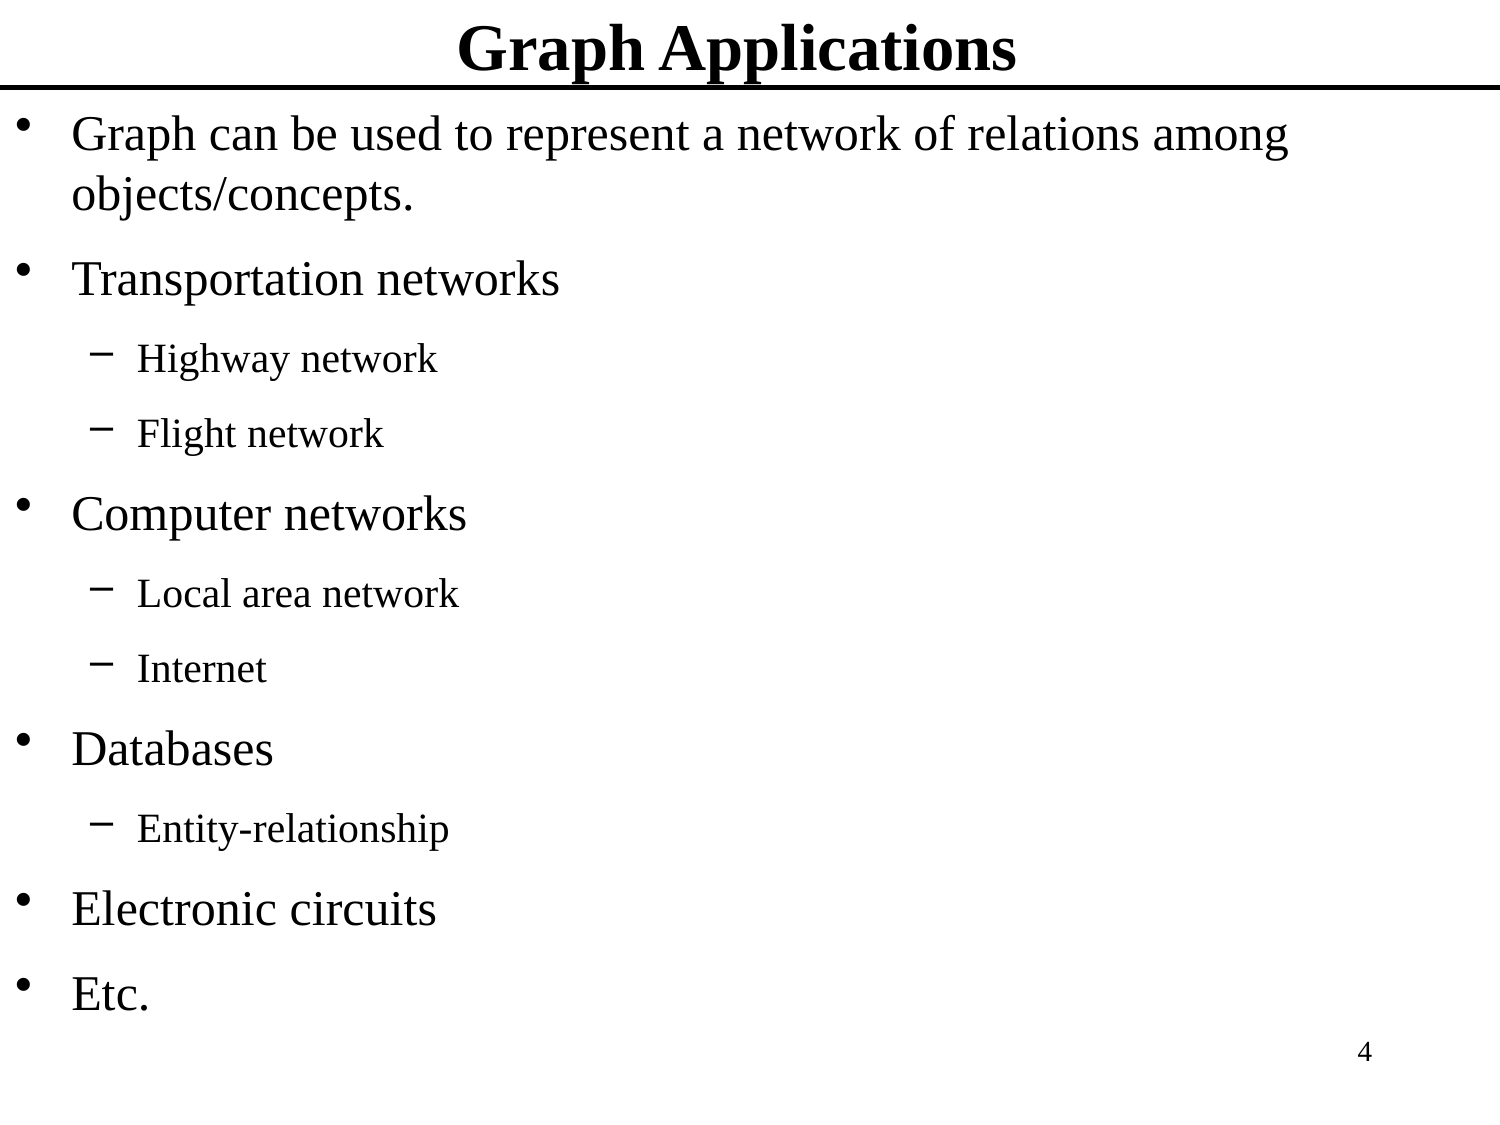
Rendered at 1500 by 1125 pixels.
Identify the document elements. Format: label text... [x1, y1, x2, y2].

slide_number 4 [1074, 1031, 1388, 1100]
title Graph Applications [99, 0, 1375, 87]
list Graph can be used to represent a network of relations among objects/concepts. Transportation networks Highway network Flight network Computer networks Local area network Internet Databases Entity-relationship Electronic circuits Etc. [0, 93, 1488, 1031]
